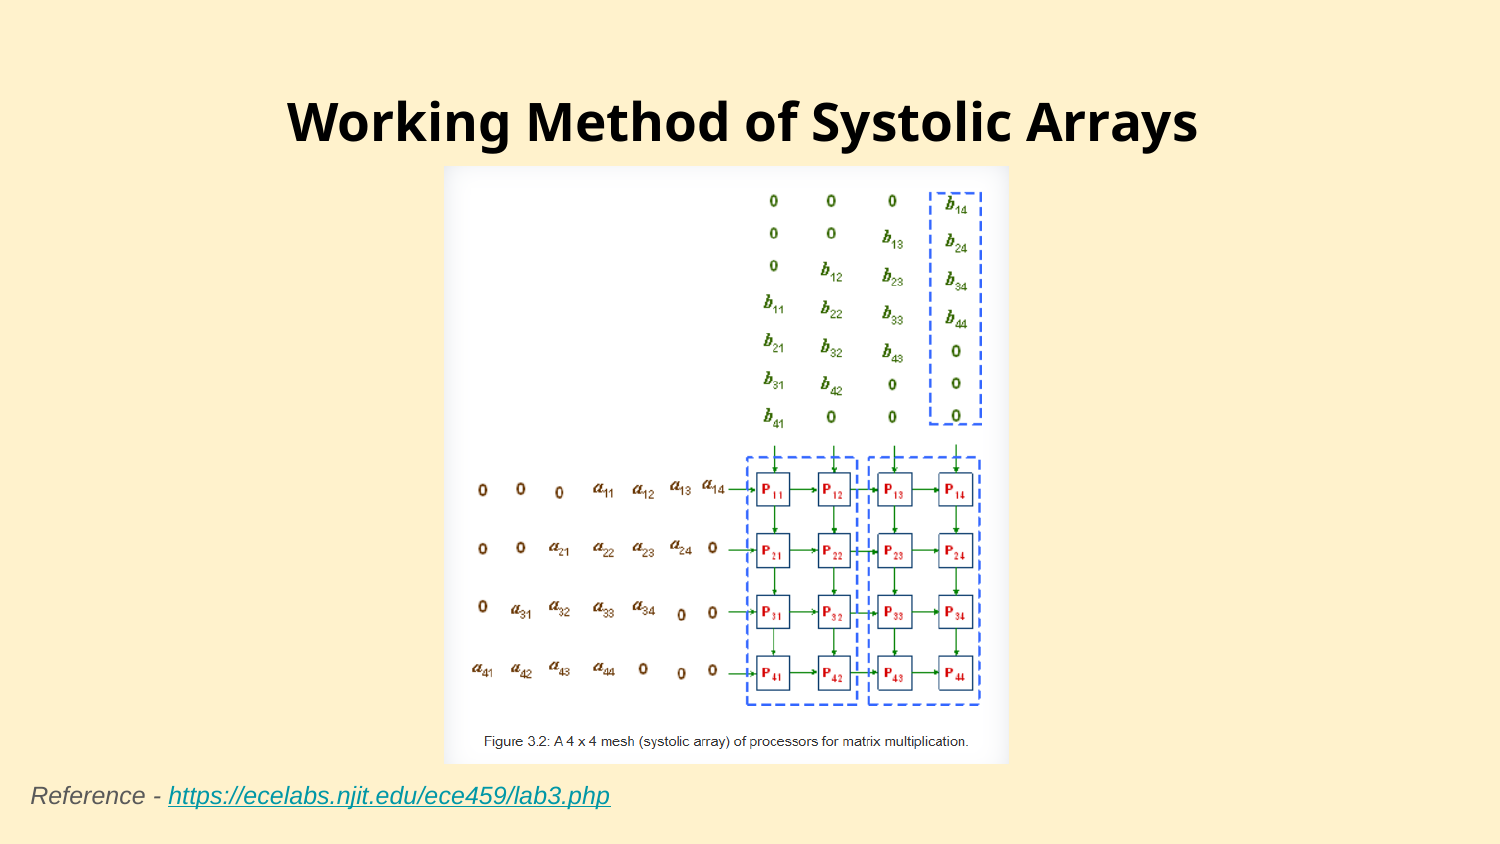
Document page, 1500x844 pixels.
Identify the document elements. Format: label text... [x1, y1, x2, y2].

picture [444, 166, 1009, 764]
title Working Method of Systolic Arrays [51, 72, 1449, 167]
list Reference - https://ecelabs.njit.edu/ece459/lab3.php [15, 585, 1414, 844]
